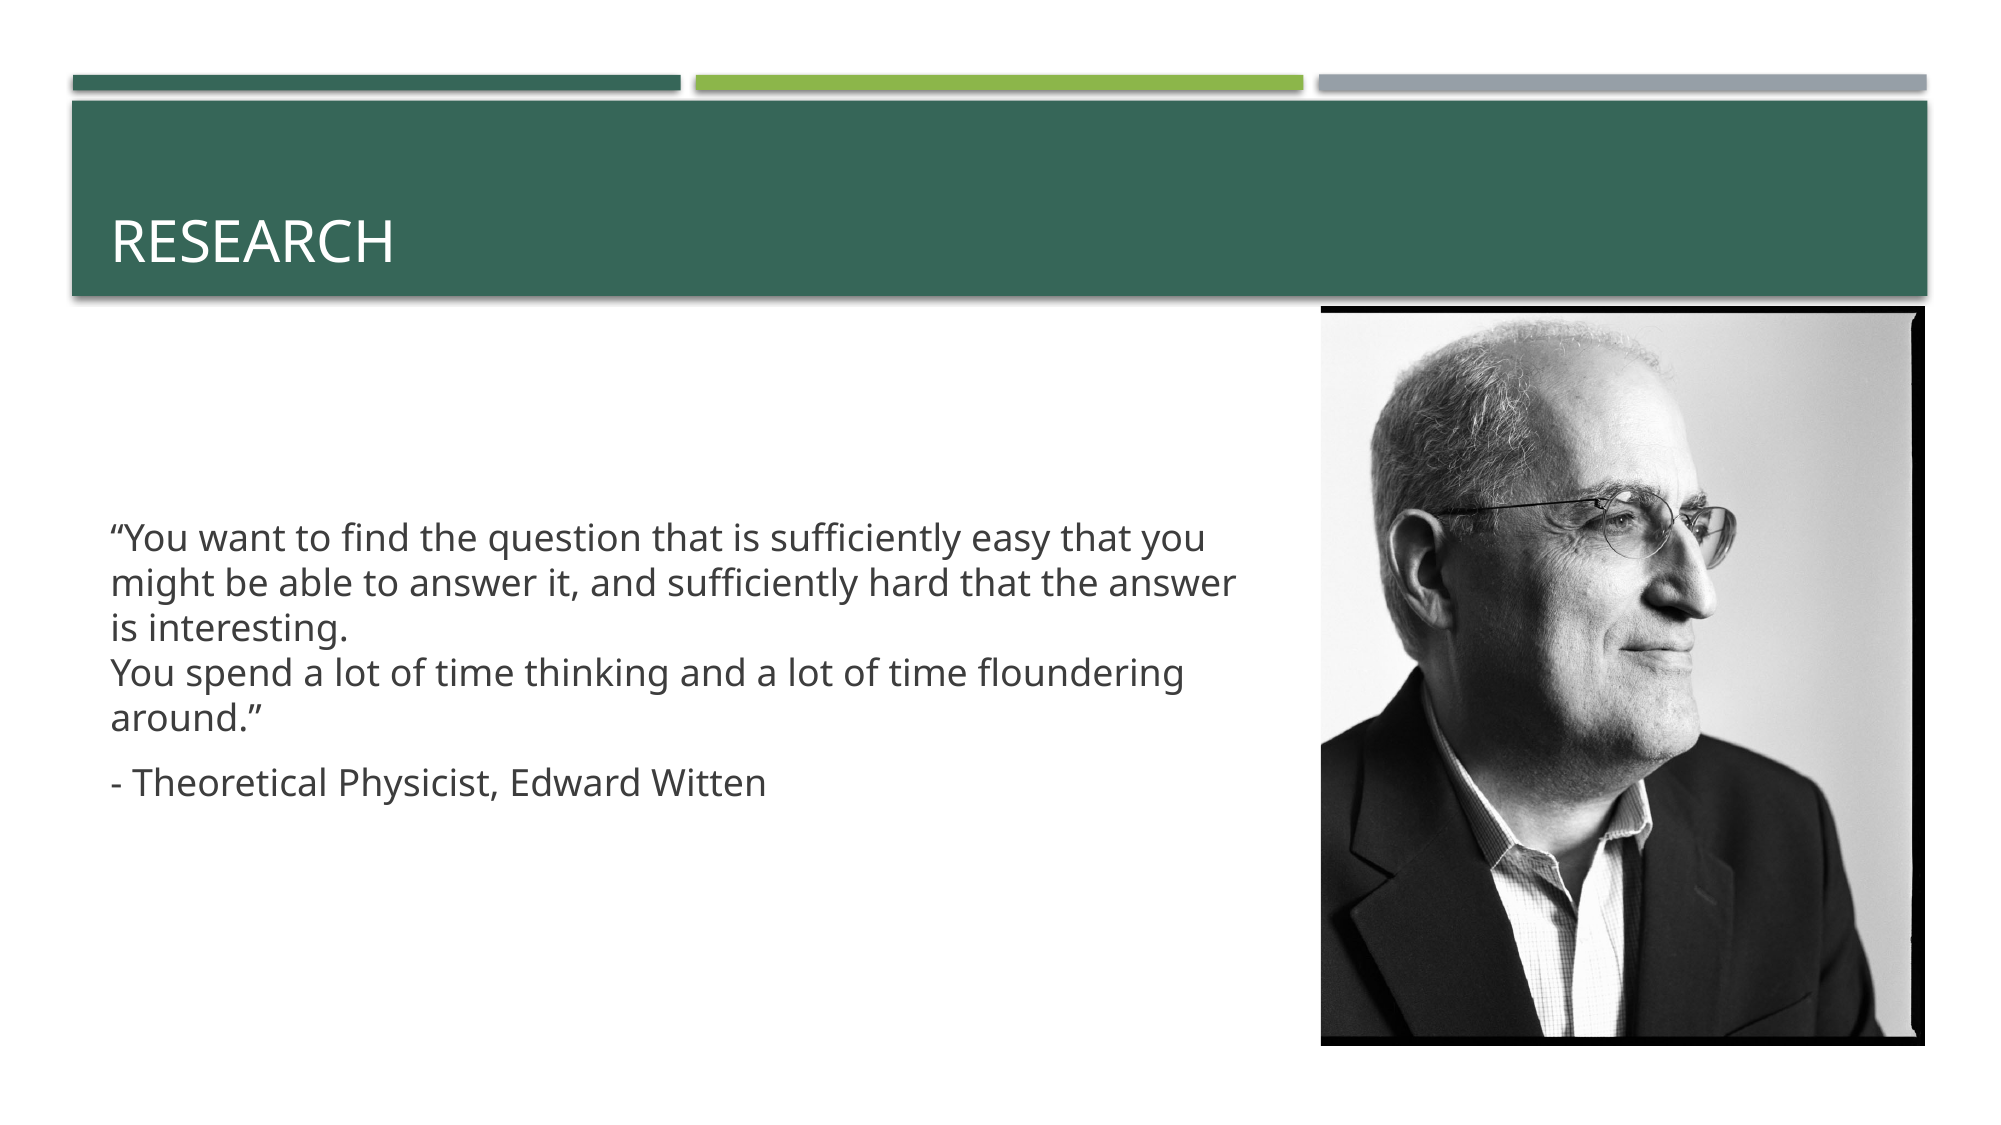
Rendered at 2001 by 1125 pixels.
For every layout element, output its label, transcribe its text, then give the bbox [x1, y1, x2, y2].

title Research [95, 115, 1905, 282]
list “You want to find the question that is sufficiently easy that you might be able to answer it, and sufficiently hard that the answer is interesting. You spend a lot of time thinking and a lot of time floundering around.” - Theoretical Physicist, Edward Witten [95, 357, 1281, 962]
picture [1320, 306, 1926, 1047]
